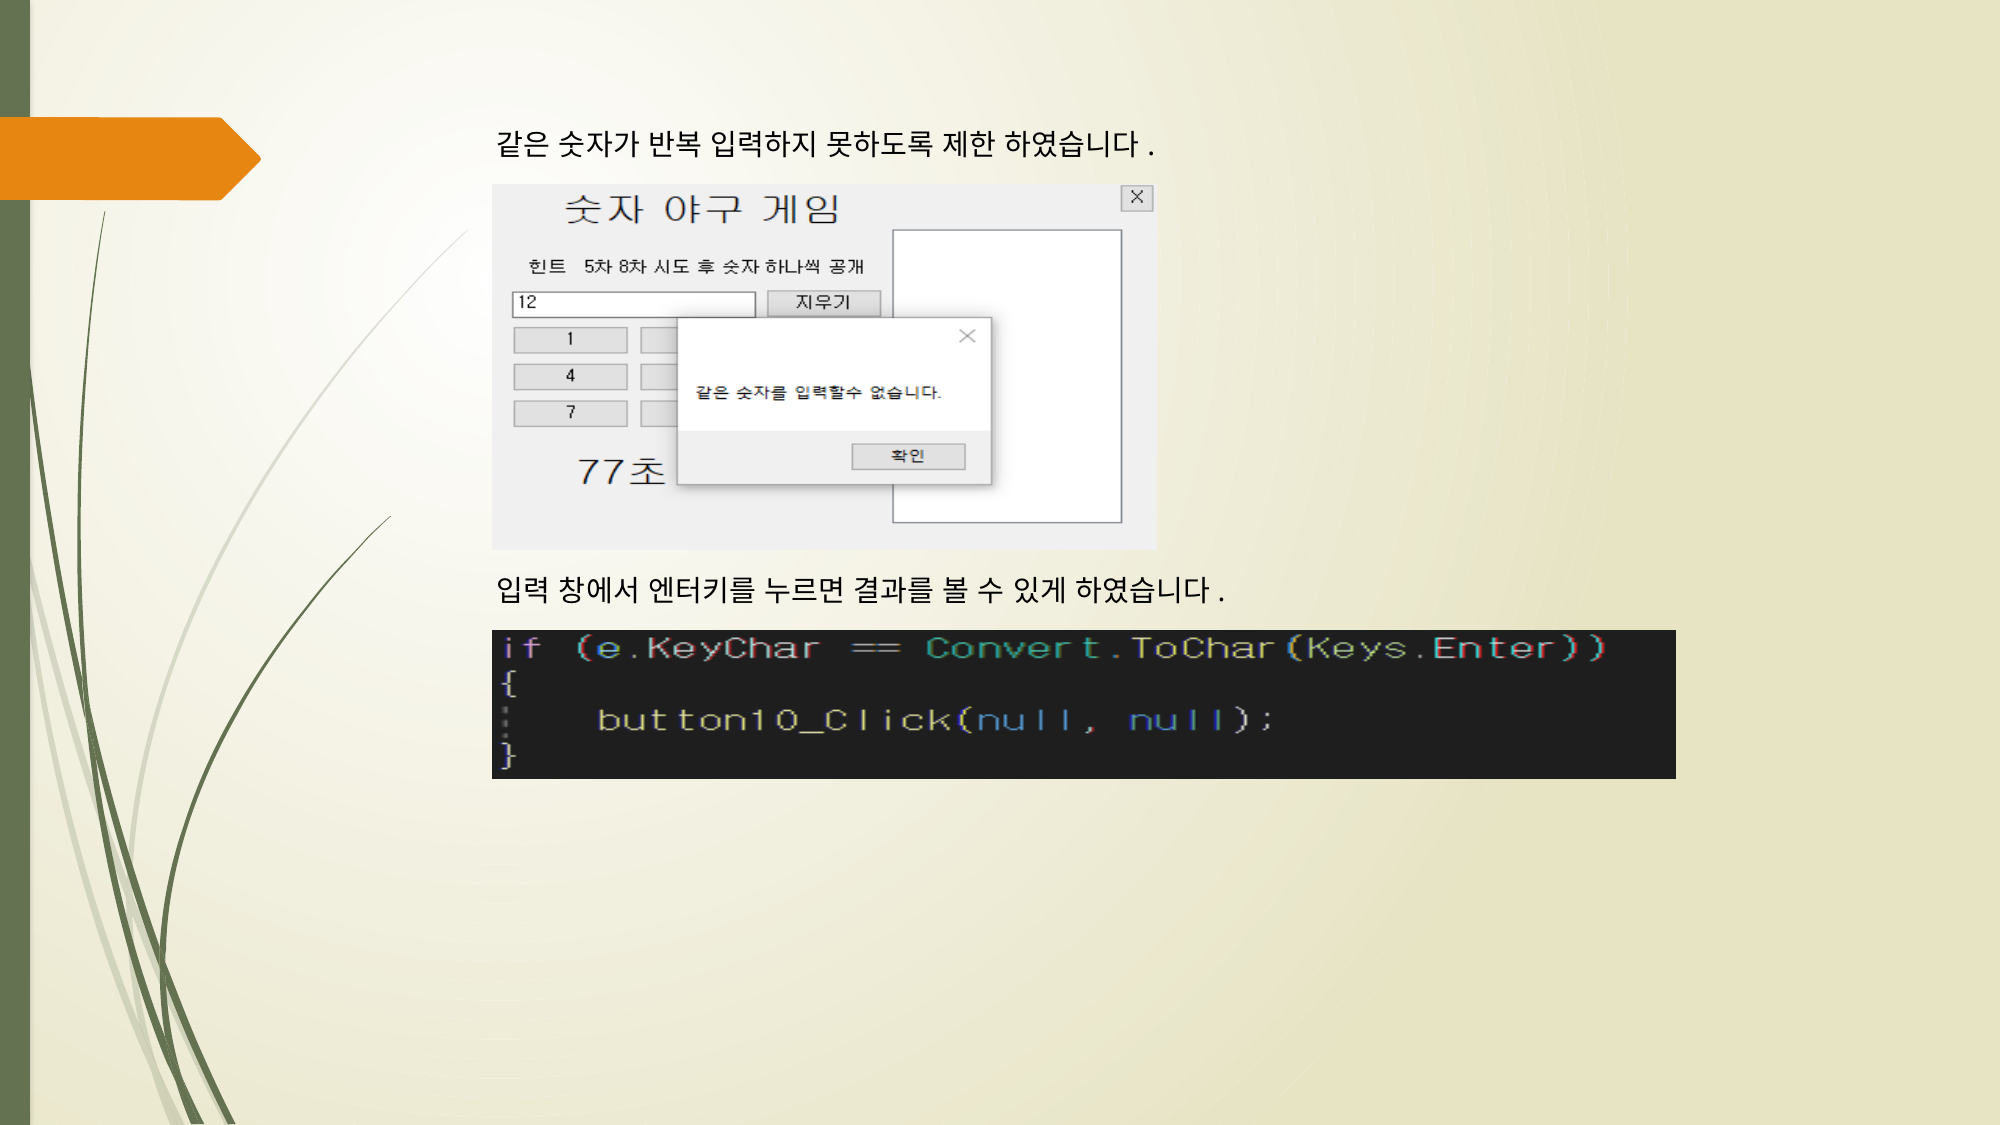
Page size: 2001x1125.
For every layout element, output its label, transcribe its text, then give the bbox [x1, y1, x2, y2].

text_box 같은 숫자가 반복 입력하지 못하도록 제한 하였습니다. [481, 102, 1686, 185]
picture [491, 630, 1676, 779]
picture [491, 183, 1157, 550]
text_box 입력 창에서 엔터키를 누르면 결과를 볼 수 있게 하였습니다. [481, 548, 1686, 632]
